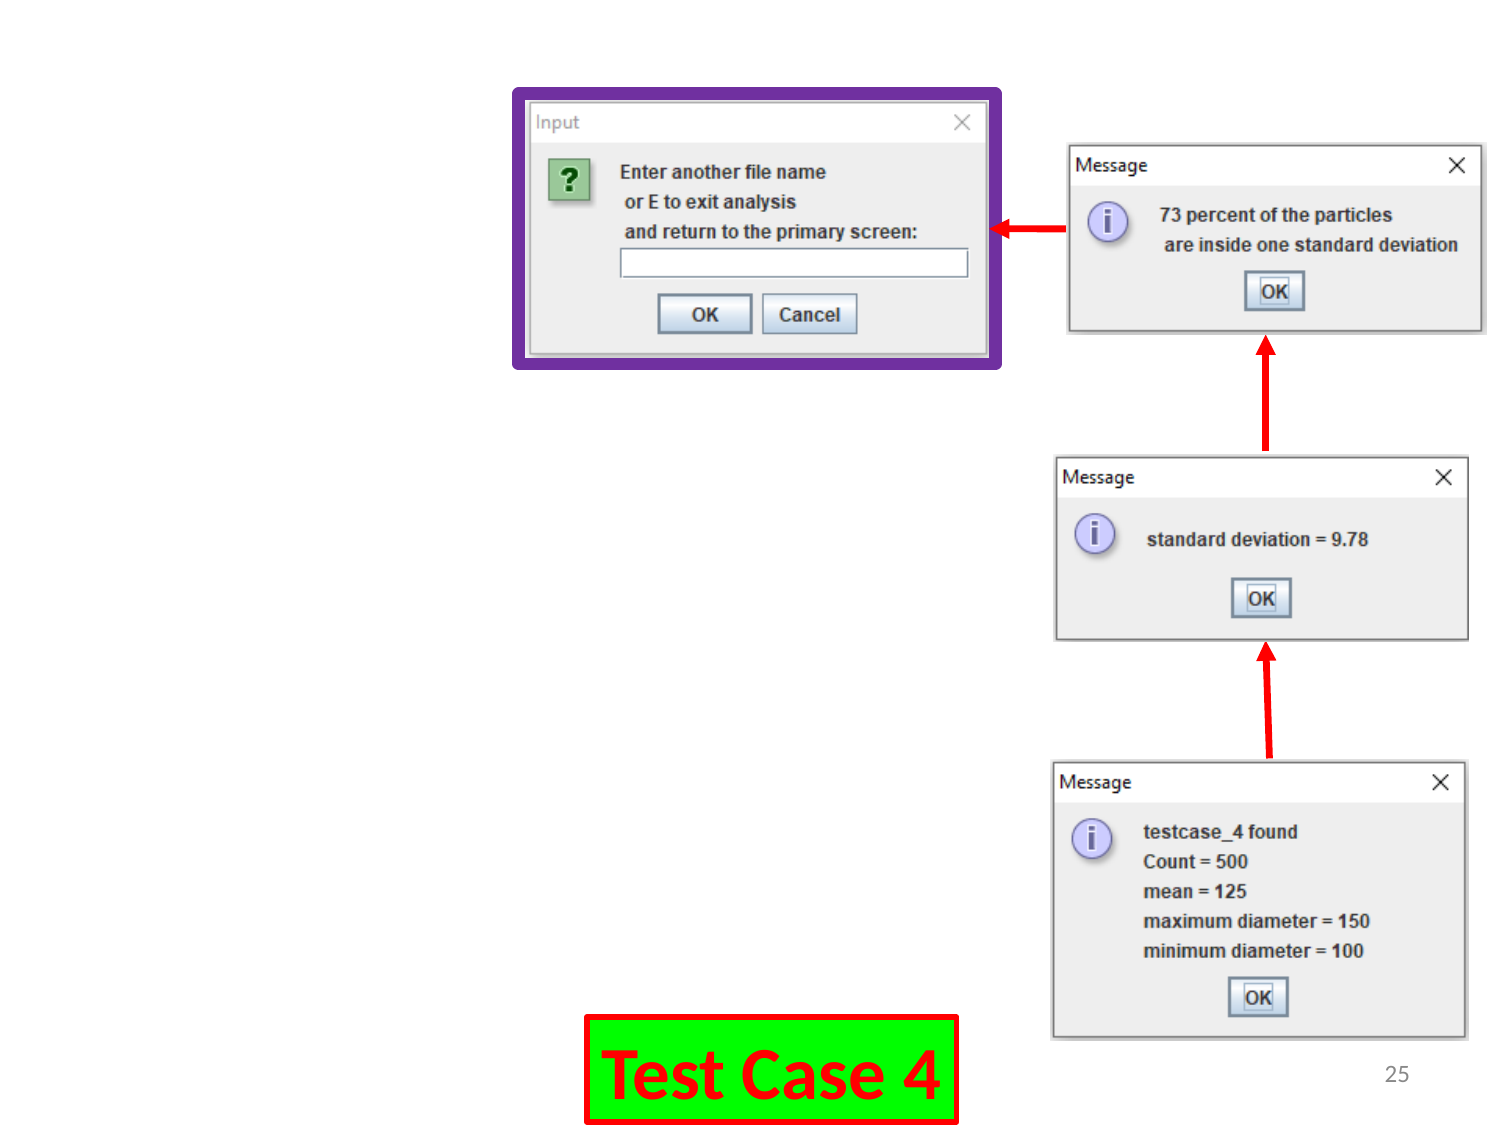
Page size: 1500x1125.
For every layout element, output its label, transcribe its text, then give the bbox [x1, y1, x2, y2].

slide_number 25 [1074, 1050, 1425, 1103]
picture [524, 99, 990, 358]
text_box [1265, 651, 1270, 759]
picture [1065, 141, 1487, 335]
picture [1052, 454, 1469, 643]
picture [1049, 758, 1469, 1041]
text_box Test Case 4 [586, 1017, 957, 1122]
